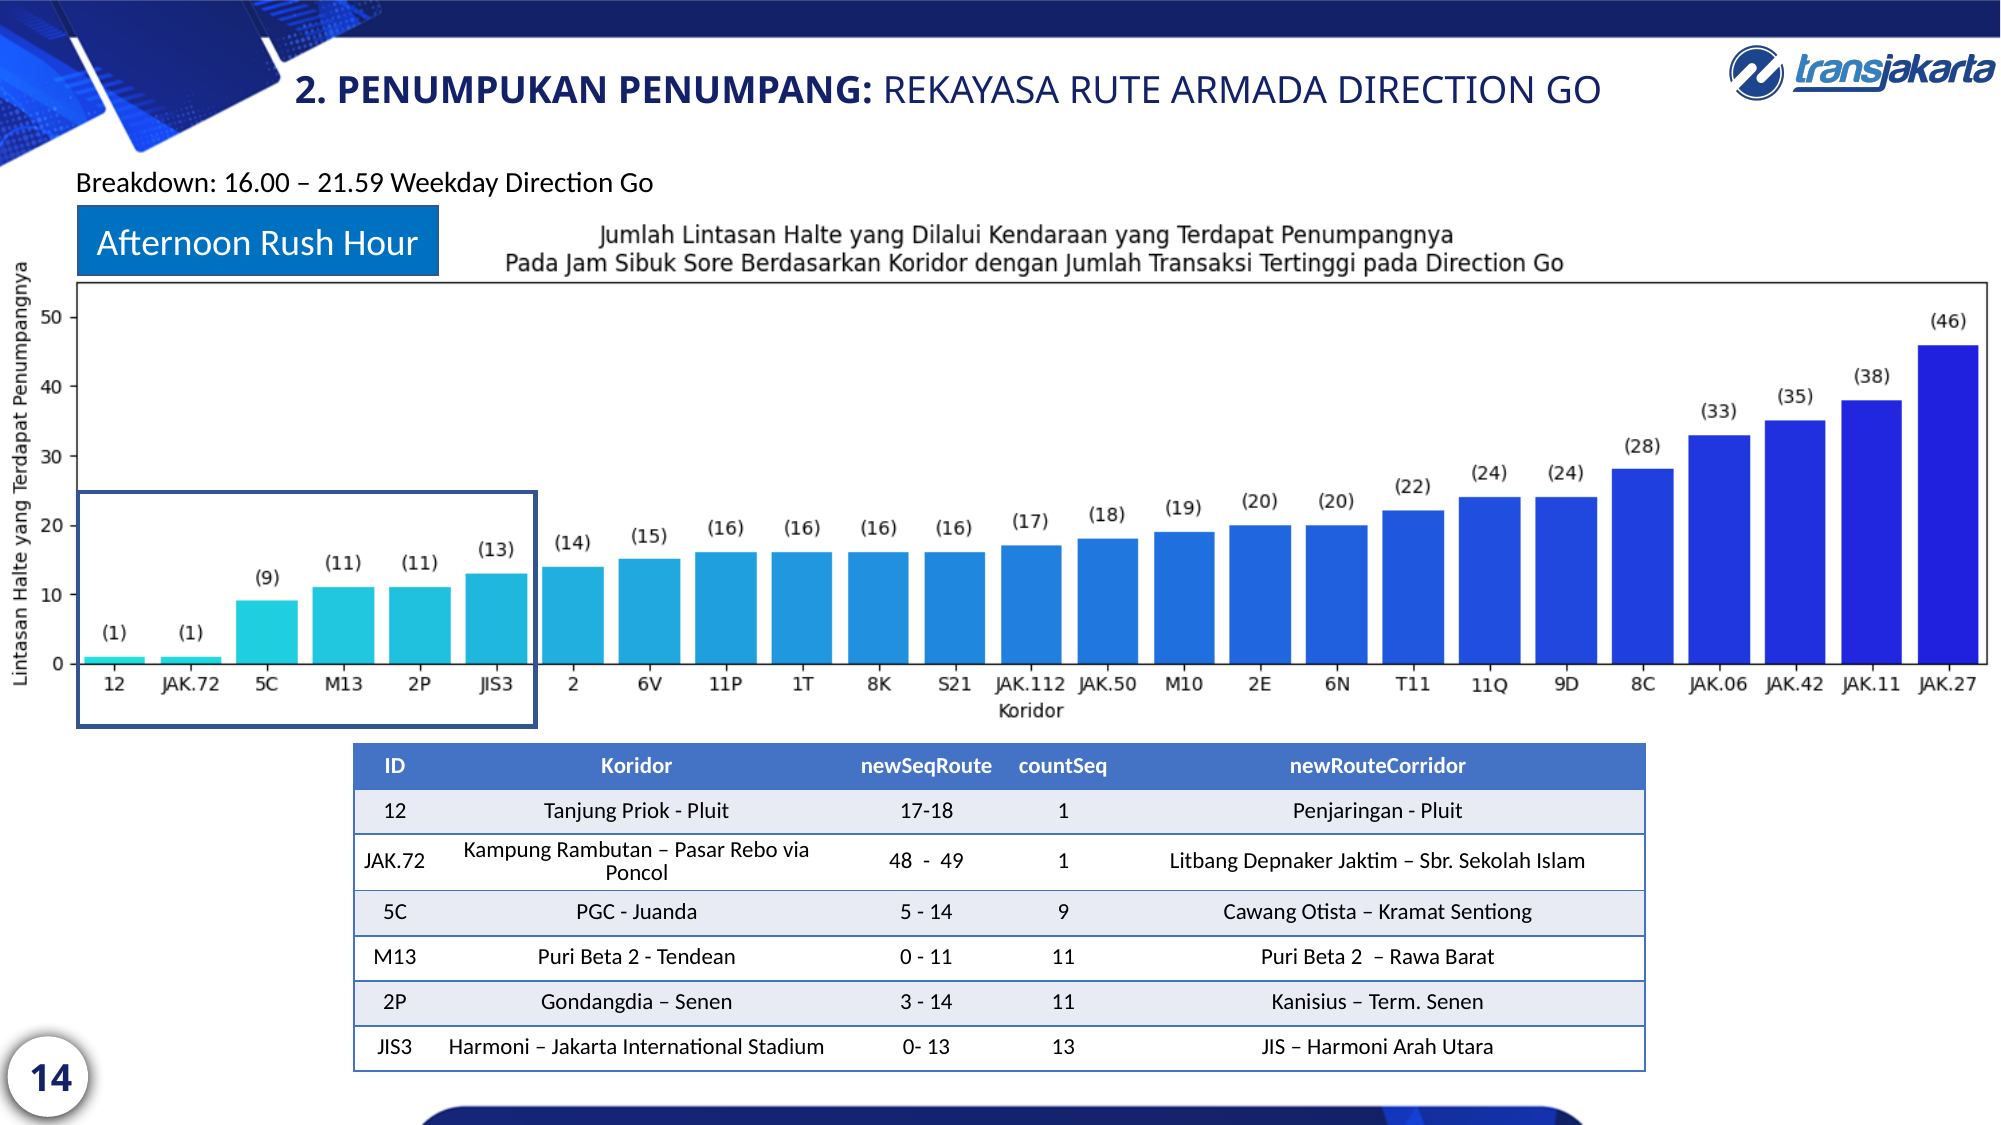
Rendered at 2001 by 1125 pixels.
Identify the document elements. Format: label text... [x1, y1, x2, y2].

text_box [20, 1035, 76, 1046]
text_box Afternoon Rush Hour [77, 206, 439, 211]
table_header ID [355, 745, 436, 788]
table_cell 1 [1015, 790, 1111, 833]
text_box 14 [14, 1046, 88, 1107]
text_box Breakdown: 16.00 – 21.59 Weekday Direction Go [61, 155, 715, 206]
table_cell Litbang Depnaker Jaktim – Sbr. Sekolah Islam [1111, 835, 1644, 890]
table_cell 13 [1015, 1027, 1111, 1070]
table_header Koridor [436, 745, 838, 788]
table_cell 3 - 14 [838, 982, 1015, 1025]
table_cell 48 - 49 [838, 835, 1015, 890]
text_box [20, 1107, 76, 1118]
table_header newSeqRoute [838, 745, 1015, 788]
table_header newRouteCorridor [1111, 745, 1644, 788]
table_cell Cawang Otista – Kramat Sentiong [1111, 891, 1644, 935]
table_cell Harmoni – Jakarta International Stadium [436, 1027, 838, 1070]
table_cell 17-18 [838, 790, 1015, 833]
table_cell 11 [1015, 982, 1111, 1025]
table_cell Penjaringan - Pluit [1111, 790, 1644, 833]
table_cell 5 - 14 [838, 891, 1015, 935]
table_cell 12 [355, 790, 436, 833]
table_cell Tanjung Priok - Pluit [436, 790, 838, 833]
table_cell PGC - Juanda [436, 891, 838, 935]
table_cell Puri Beta 2 - Tendean [436, 937, 838, 980]
table_cell JIS3 [355, 1027, 436, 1070]
table_cell 5C [355, 891, 436, 935]
table_cell 0 - 11 [838, 937, 1015, 980]
table_cell Kampung Rambutan – Pasar Rebo via Poncol [436, 835, 838, 890]
table_cell 2P [355, 982, 436, 1025]
table_cell 1 [1015, 835, 1111, 890]
table_cell M13 [355, 937, 436, 980]
text_box [6, 1053, 14, 1101]
table_header countSeq [1015, 745, 1111, 788]
table_cell Puri Beta 2 – Rawa Barat [1111, 937, 1644, 980]
table_cell Kanisius – Term. Senen [1111, 982, 1644, 1025]
table_cell JIS – Harmoni Arah Utara [1111, 1027, 1644, 1070]
table_cell 0- 13 [838, 1027, 1015, 1070]
text_box 2. PENUMPUKAN PENUMPANG: REKAYASA RUTE ARMADA DIRECTION GO [279, 35, 1719, 119]
table_cell Gondangdia – Senen [436, 982, 838, 1025]
table_cell JAK.72 [355, 835, 436, 890]
picture [0, 0, 2001, 1125]
table_cell 11 [1015, 937, 1111, 980]
table_cell 9 [1015, 891, 1111, 935]
